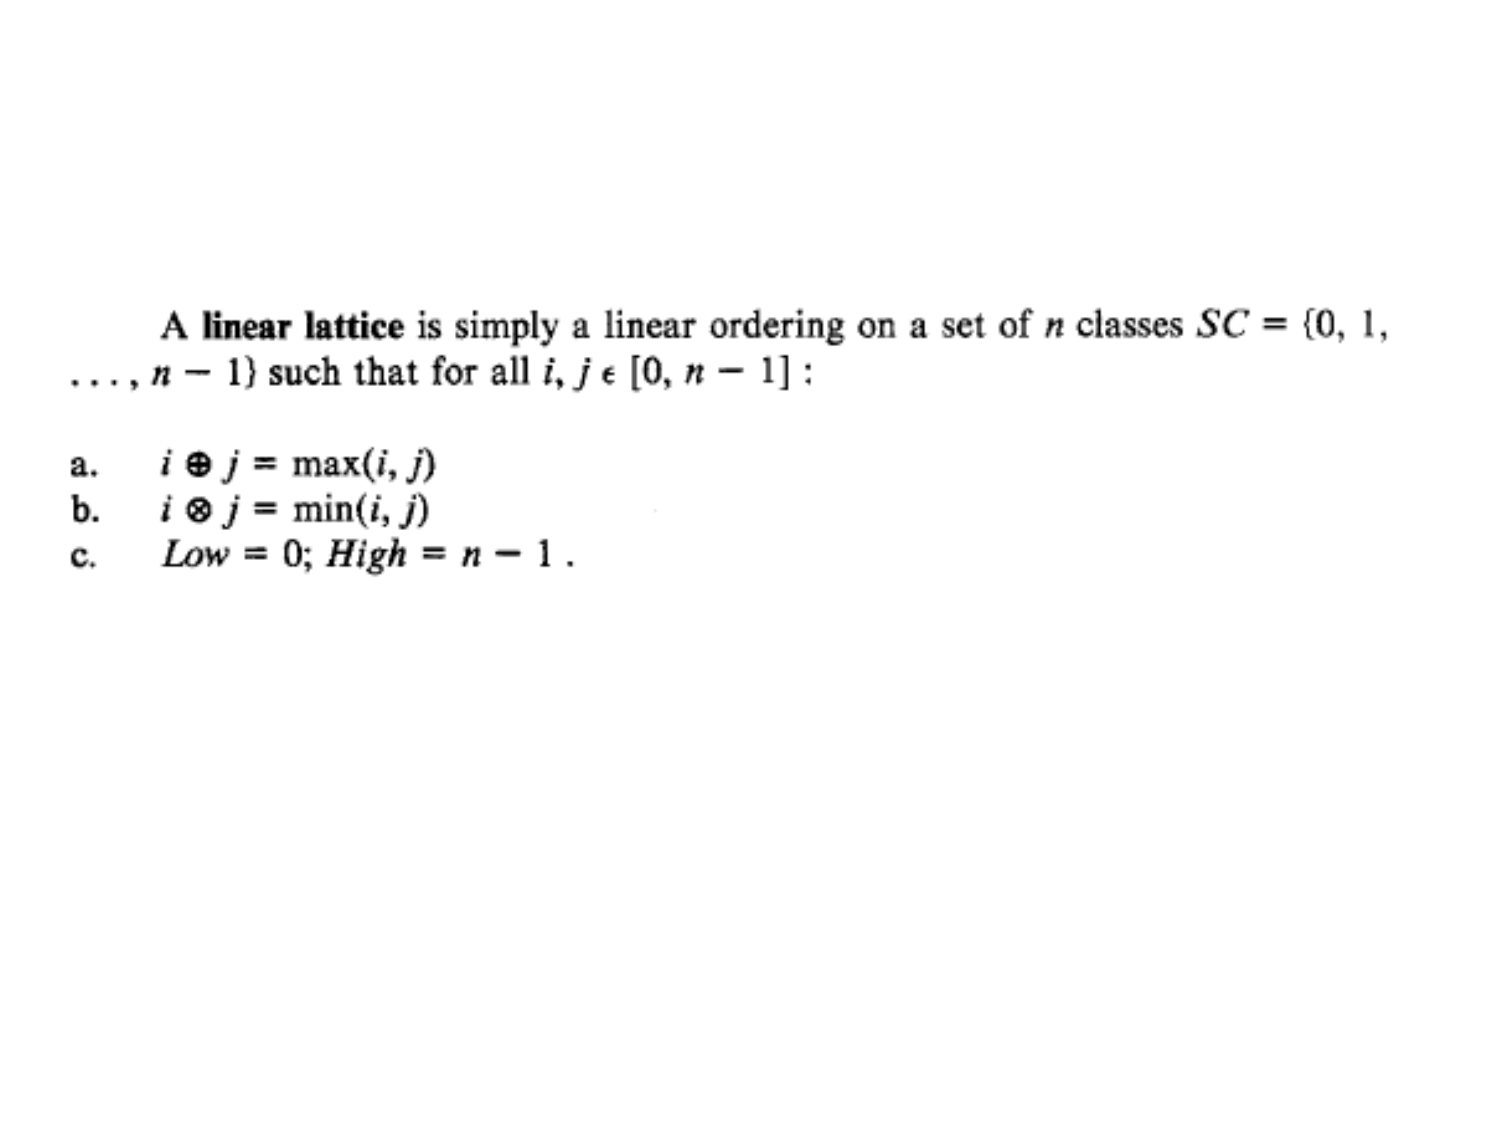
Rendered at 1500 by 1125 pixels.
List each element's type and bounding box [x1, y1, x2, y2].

picture [0, 269, 1486, 612]
